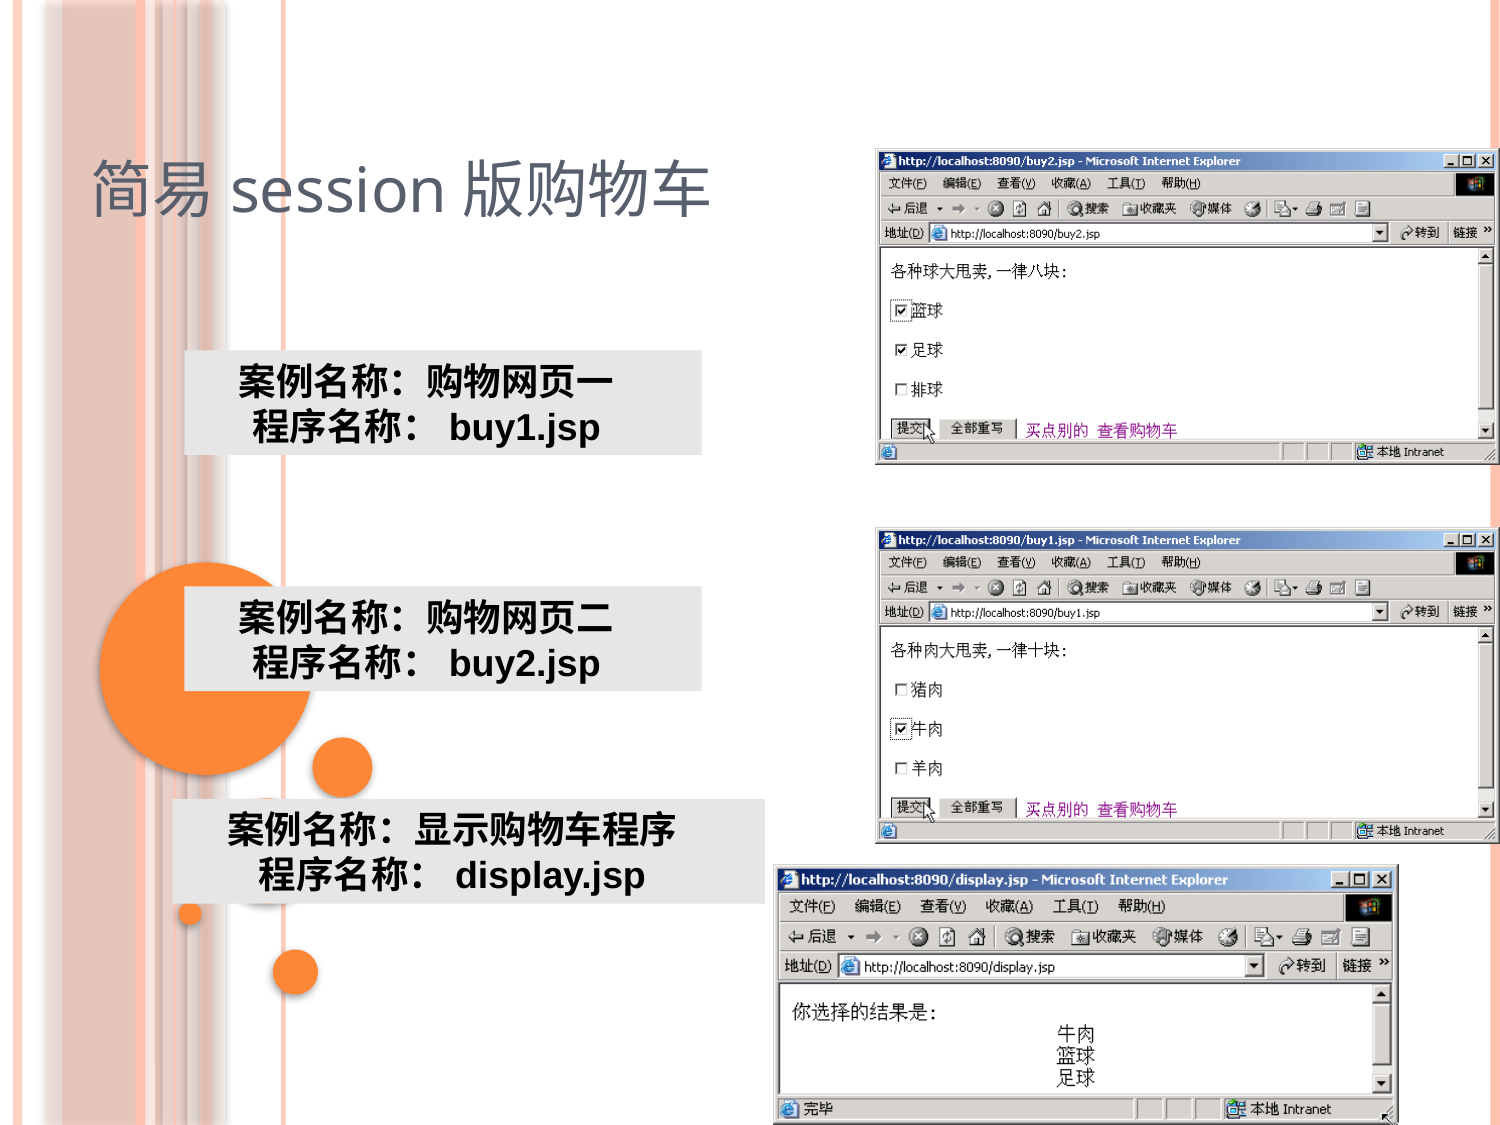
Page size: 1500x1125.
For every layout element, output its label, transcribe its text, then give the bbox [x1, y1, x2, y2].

text_box 案例名称：购物网页一 程序名称：buy1.jsp [184, 350, 702, 455]
title 简易session版购物车 [75, 45, 1300, 233]
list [773, 863, 1400, 1125]
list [874, 148, 1500, 466]
text_box 案例名称：购物网页二 程序名称：buy2.jsp [184, 586, 702, 692]
text_box 案例名称：显示购物车程序 程序名称：display.jsp [172, 798, 765, 904]
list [874, 526, 1500, 844]
